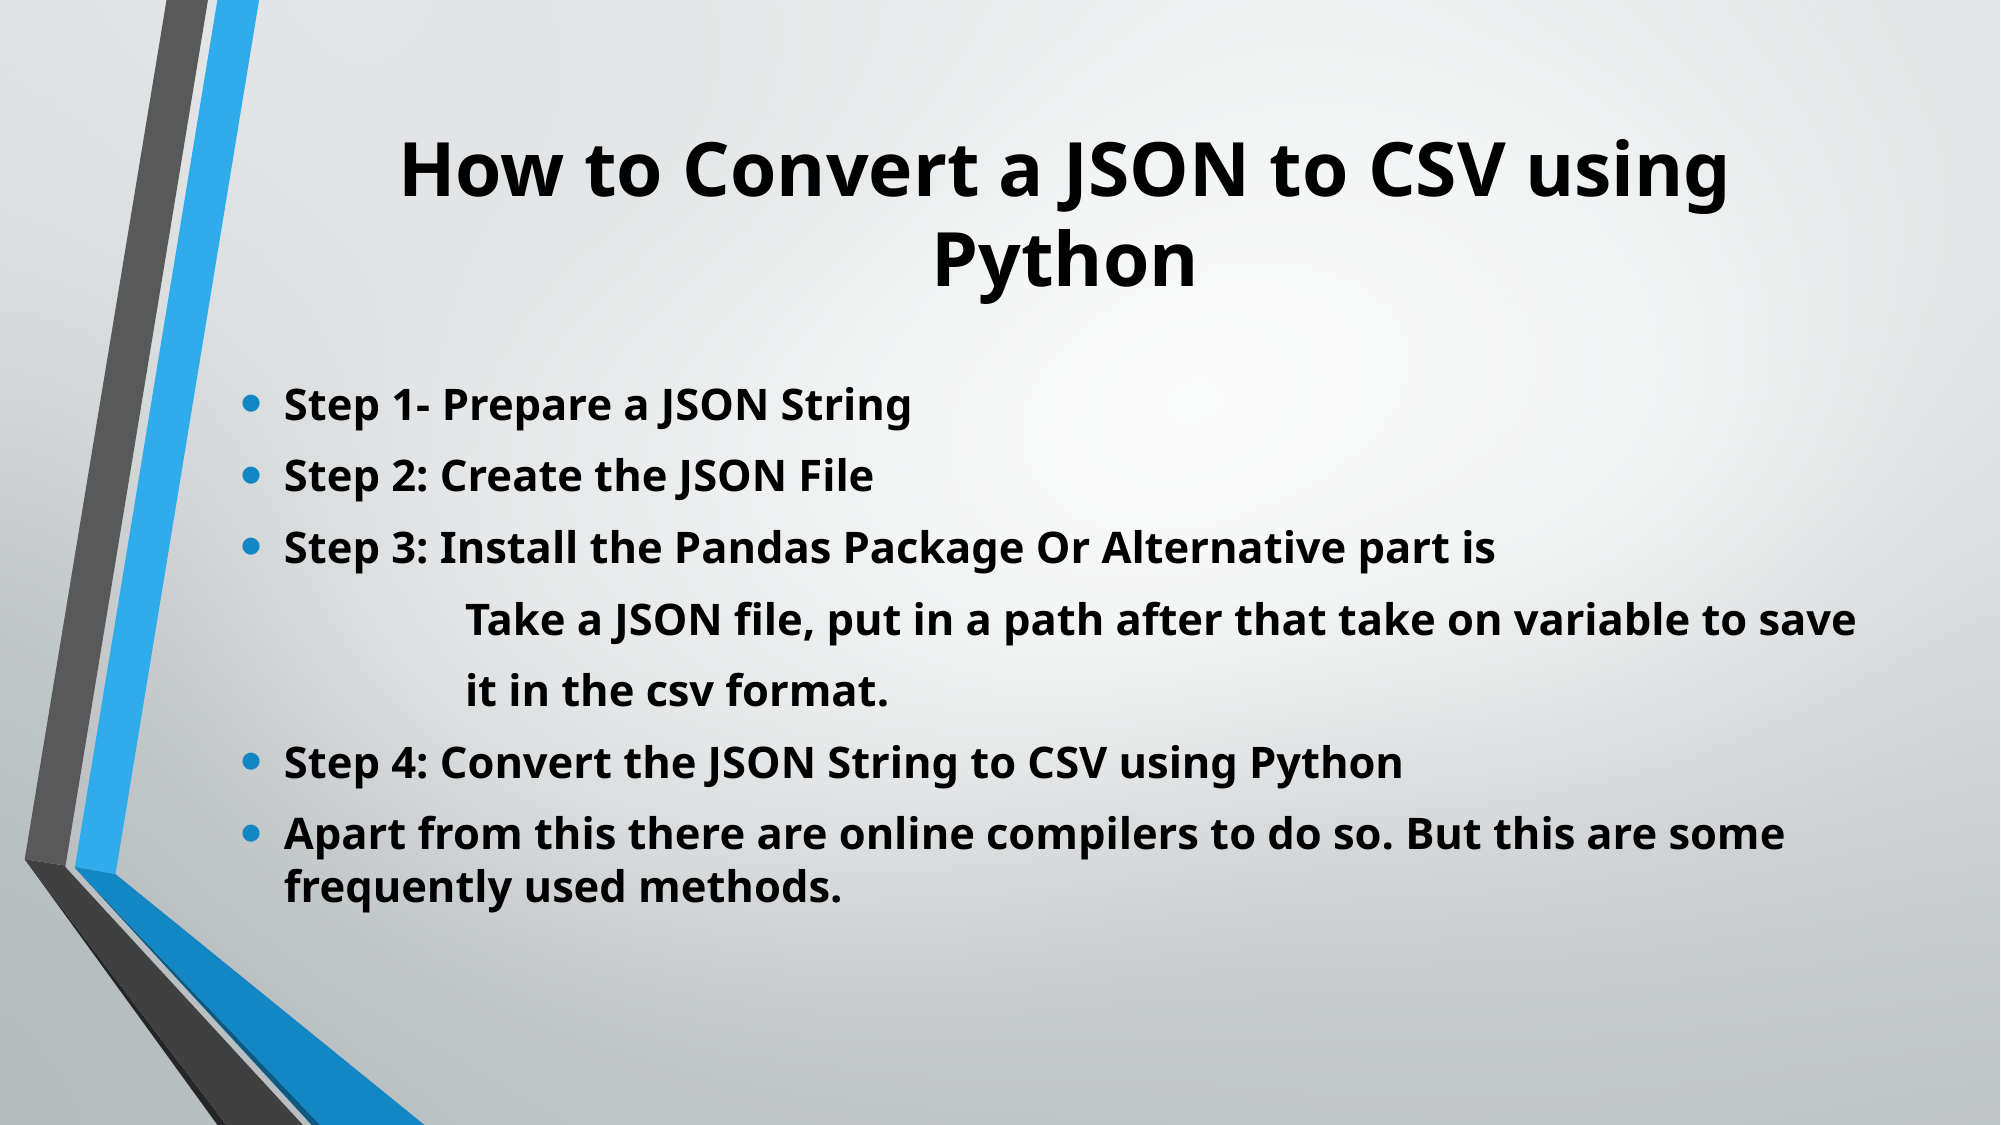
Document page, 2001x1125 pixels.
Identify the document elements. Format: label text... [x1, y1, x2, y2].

title How to Convert a JSON to CSV using Python [243, 112, 1887, 368]
list Step 1- Prepare a JSON String Step 2: Create the JSON File Step 3: Install the Pandas Package Or Alternative part is Take a JSON file, put in a path after that take on variable to save it in the csv format. Step 4: Convert the JSON String to CSV using Python Apart from this there are online compilers to do so. But this are some frequently used methods. [225, 368, 1887, 950]
